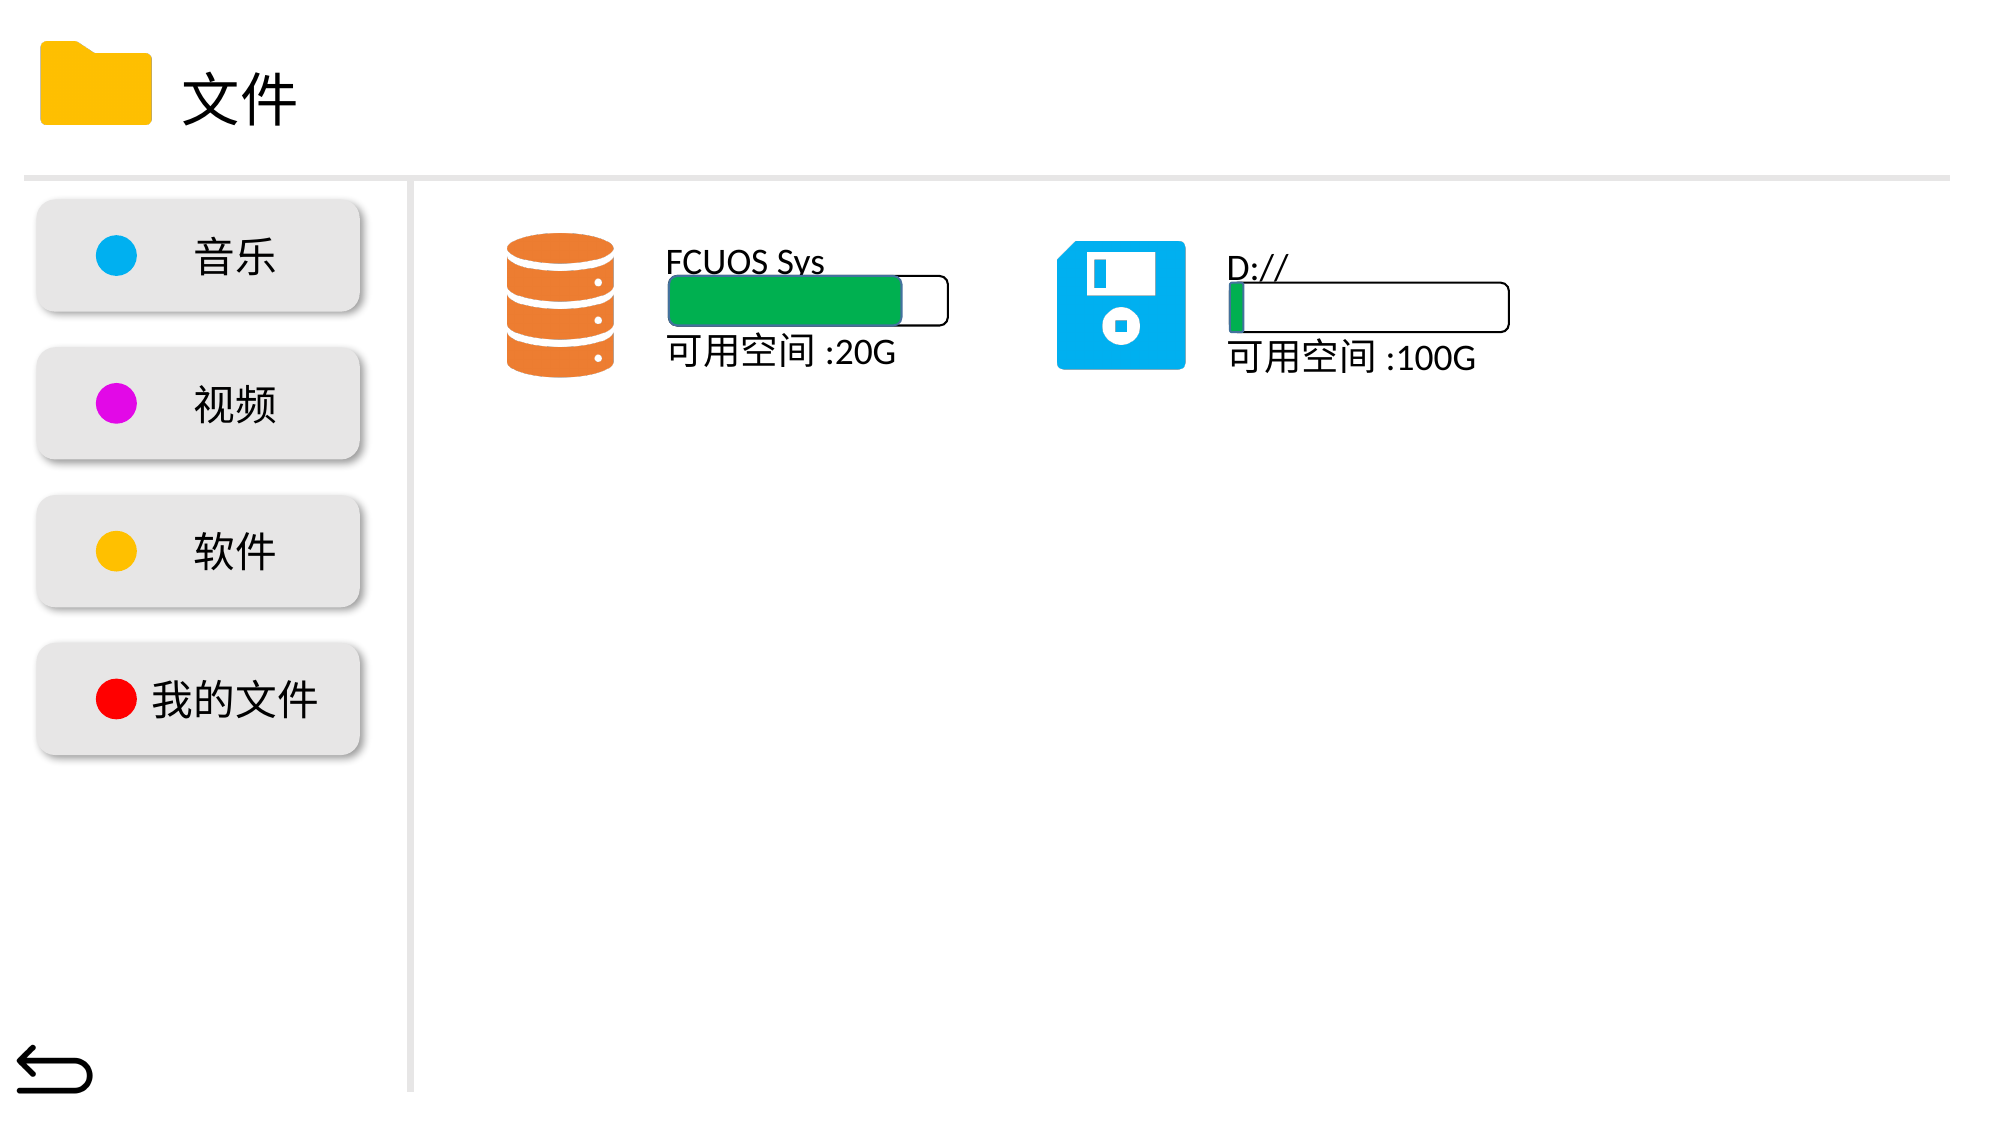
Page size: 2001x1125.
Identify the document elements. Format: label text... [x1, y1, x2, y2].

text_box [36, 642, 360, 756]
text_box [469, 214, 980, 396]
text_box 文件 [168, 55, 398, 141]
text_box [1030, 214, 1541, 396]
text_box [36, 199, 360, 312]
picture [24, 11, 168, 155]
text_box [36, 347, 360, 460]
picture [9, 1024, 100, 1114]
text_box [36, 495, 360, 608]
